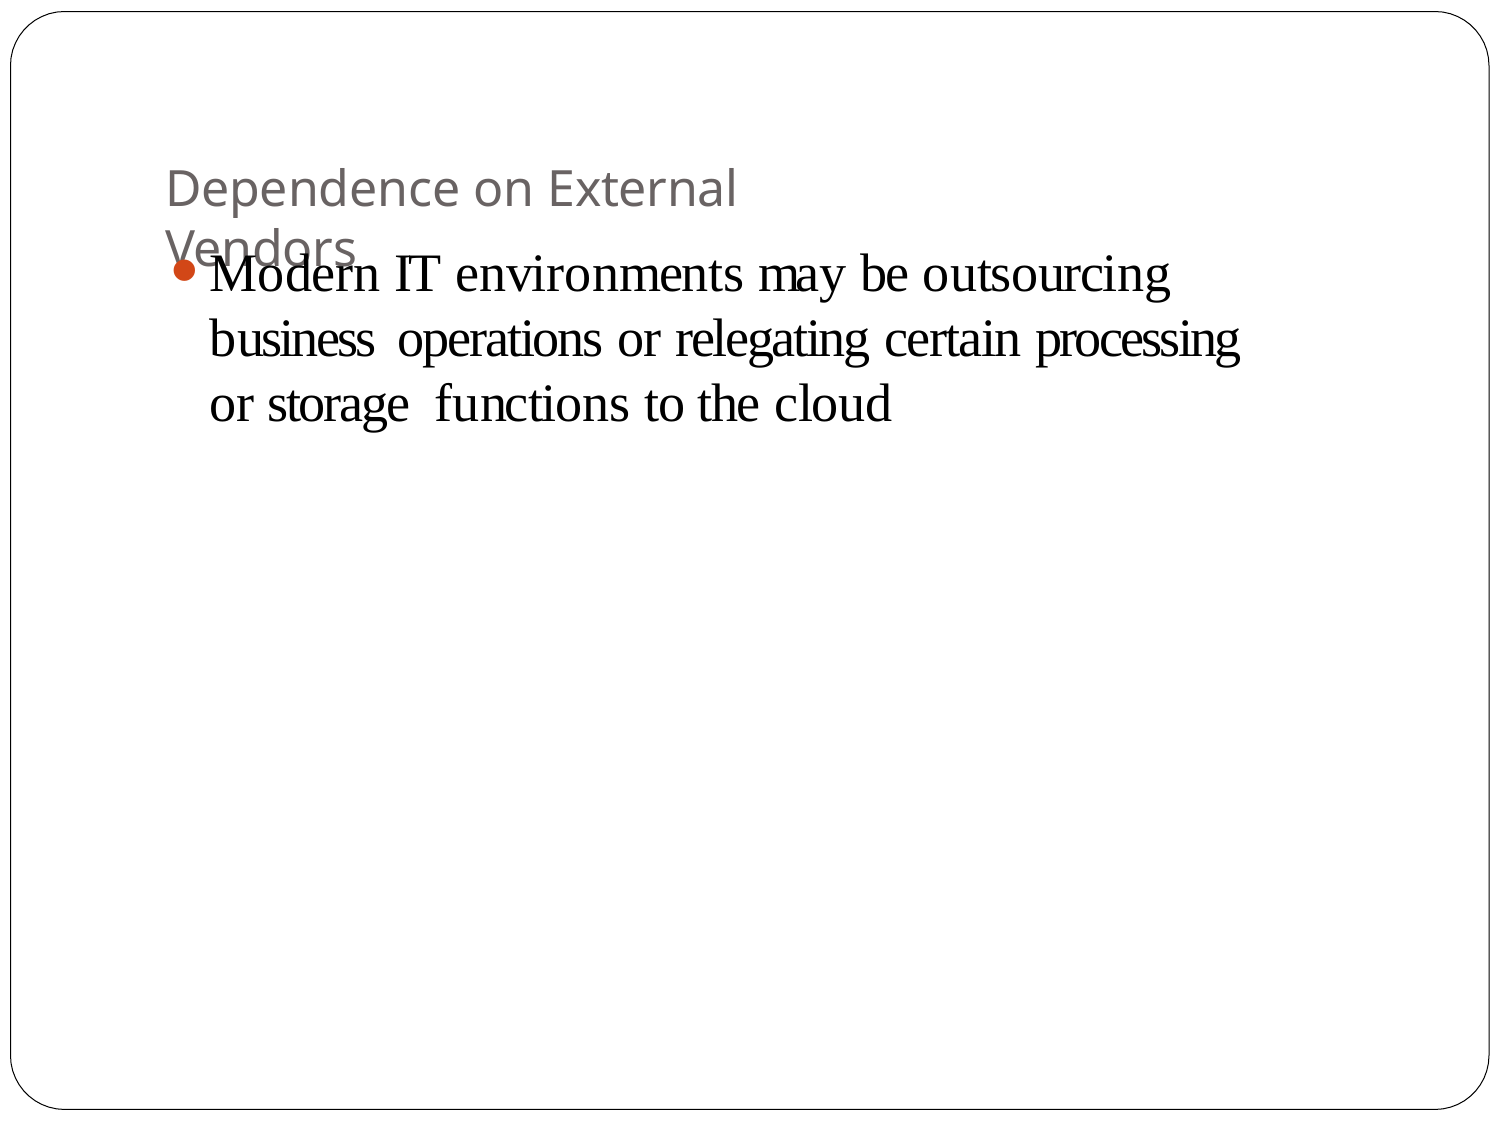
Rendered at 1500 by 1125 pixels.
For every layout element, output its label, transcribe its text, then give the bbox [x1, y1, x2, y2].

text_box Modern IT environments may be outsourcing business operations or relegating certain processing or storage functions to the cloud [162, 235, 1271, 433]
title Dependence on External Vendors [162, 154, 868, 235]
